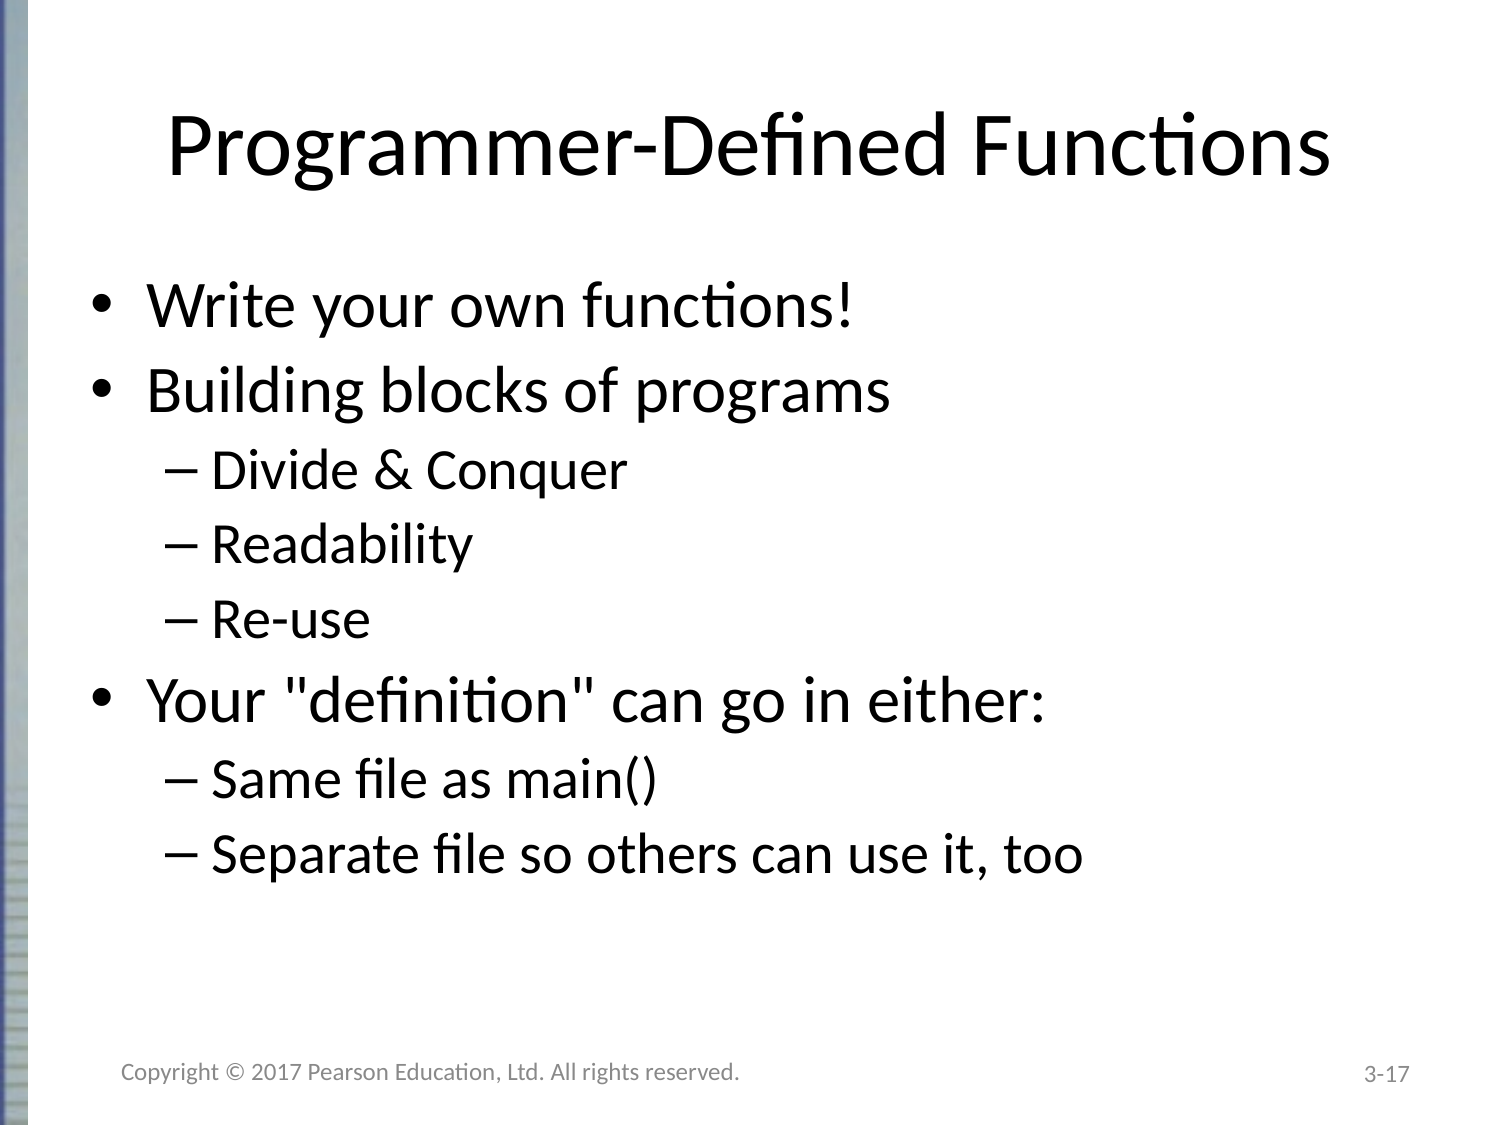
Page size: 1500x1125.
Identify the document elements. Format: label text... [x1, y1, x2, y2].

footer Copyright © 2017 Pearson Education, Ltd. All rights reserved. [75, 1040, 788, 1100]
list Write your own functions! Building blocks of programs Divide & Conquer Readability Re-use Your "definition" can go in either: Same file as main() Separate file so others can use it, too [75, 262, 1425, 1005]
slide_number 3-17 [1074, 1042, 1425, 1103]
title Programmer-Defined Functions [75, 45, 1425, 233]
picture [0, 0, 28, 1125]
